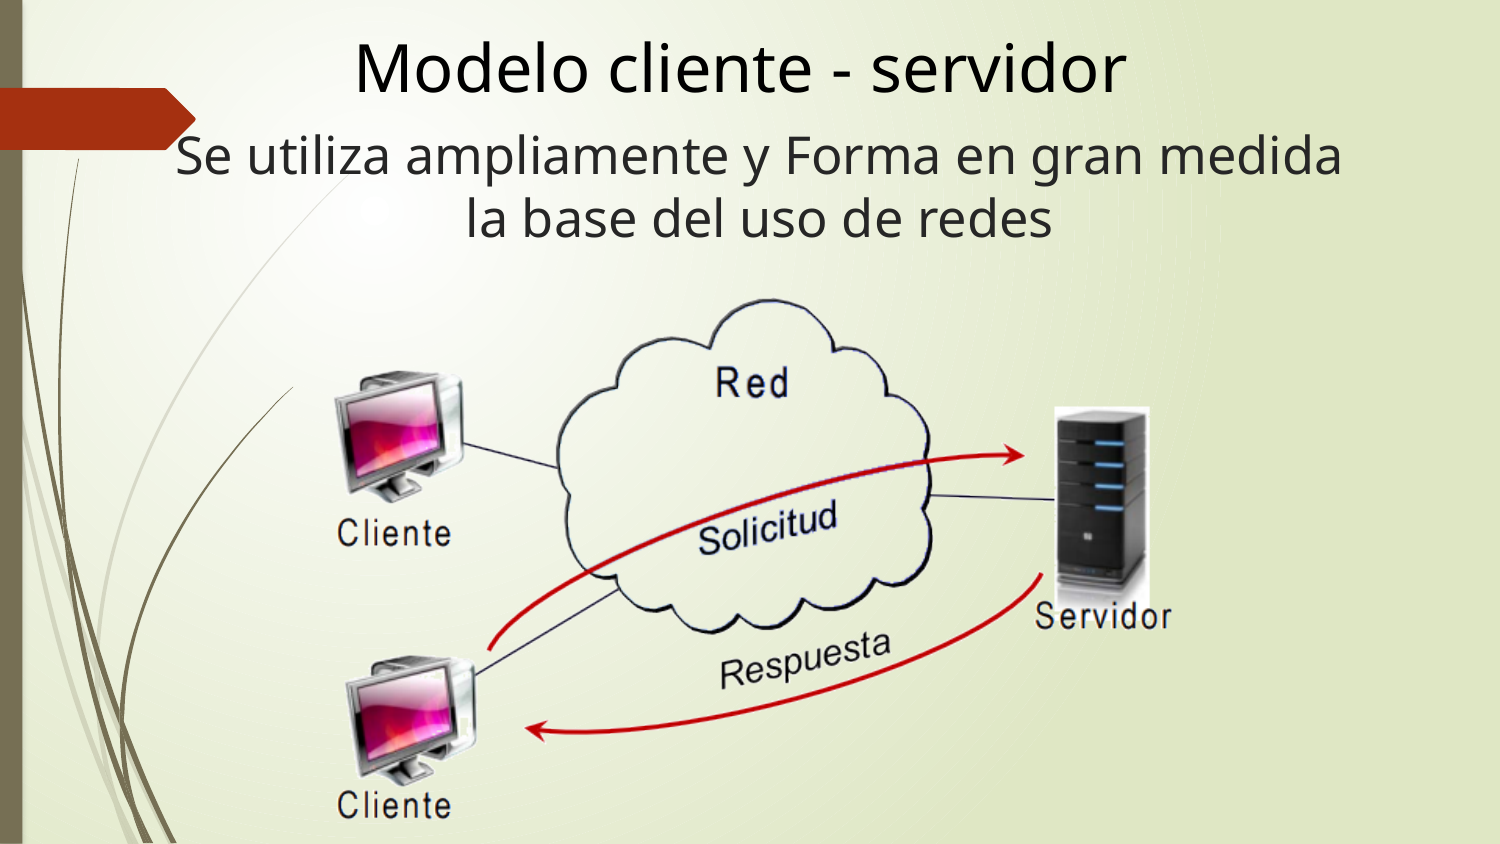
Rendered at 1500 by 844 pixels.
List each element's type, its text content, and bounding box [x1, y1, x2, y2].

text_box Modelo cliente - servidor [338, 18, 1144, 114]
title Se utiliza ampliamente y Forma en gran medida la base del uso de redes [147, 114, 1373, 256]
picture [272, 255, 1248, 844]
